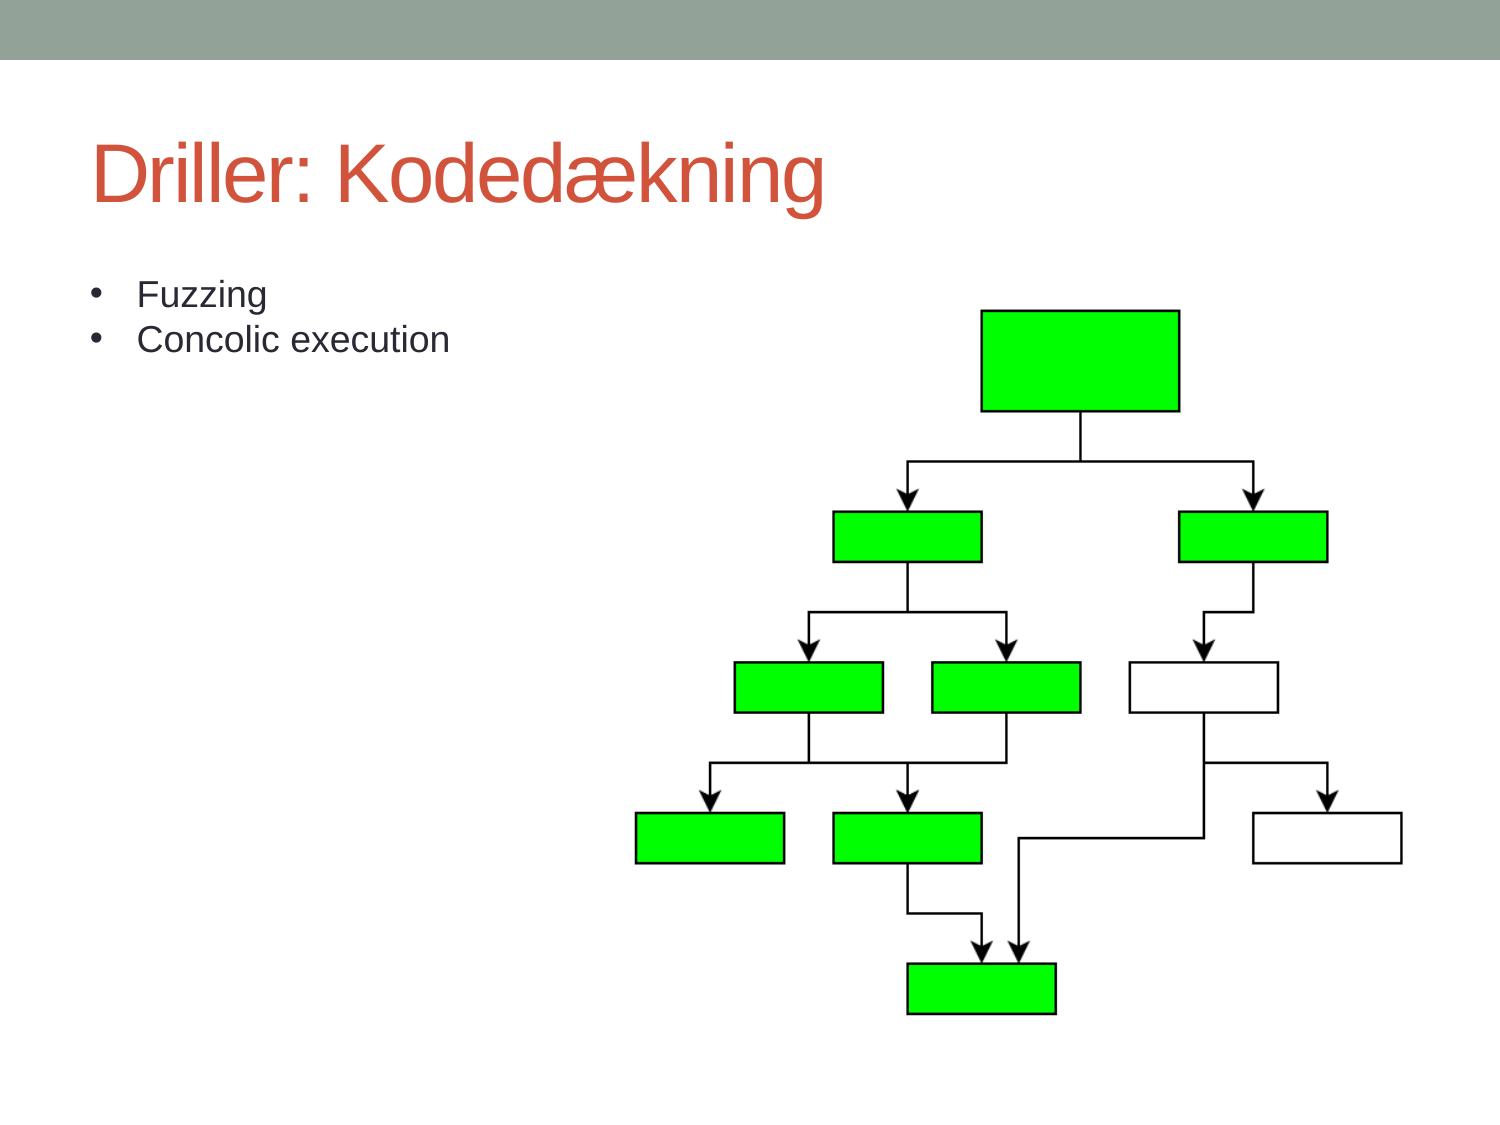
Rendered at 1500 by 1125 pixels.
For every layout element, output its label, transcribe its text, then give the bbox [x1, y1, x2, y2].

title Driller: Kodedækning [75, 87, 1425, 250]
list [588, 262, 1426, 1063]
text_box Fuzzing Concolic execution [75, 262, 587, 368]
